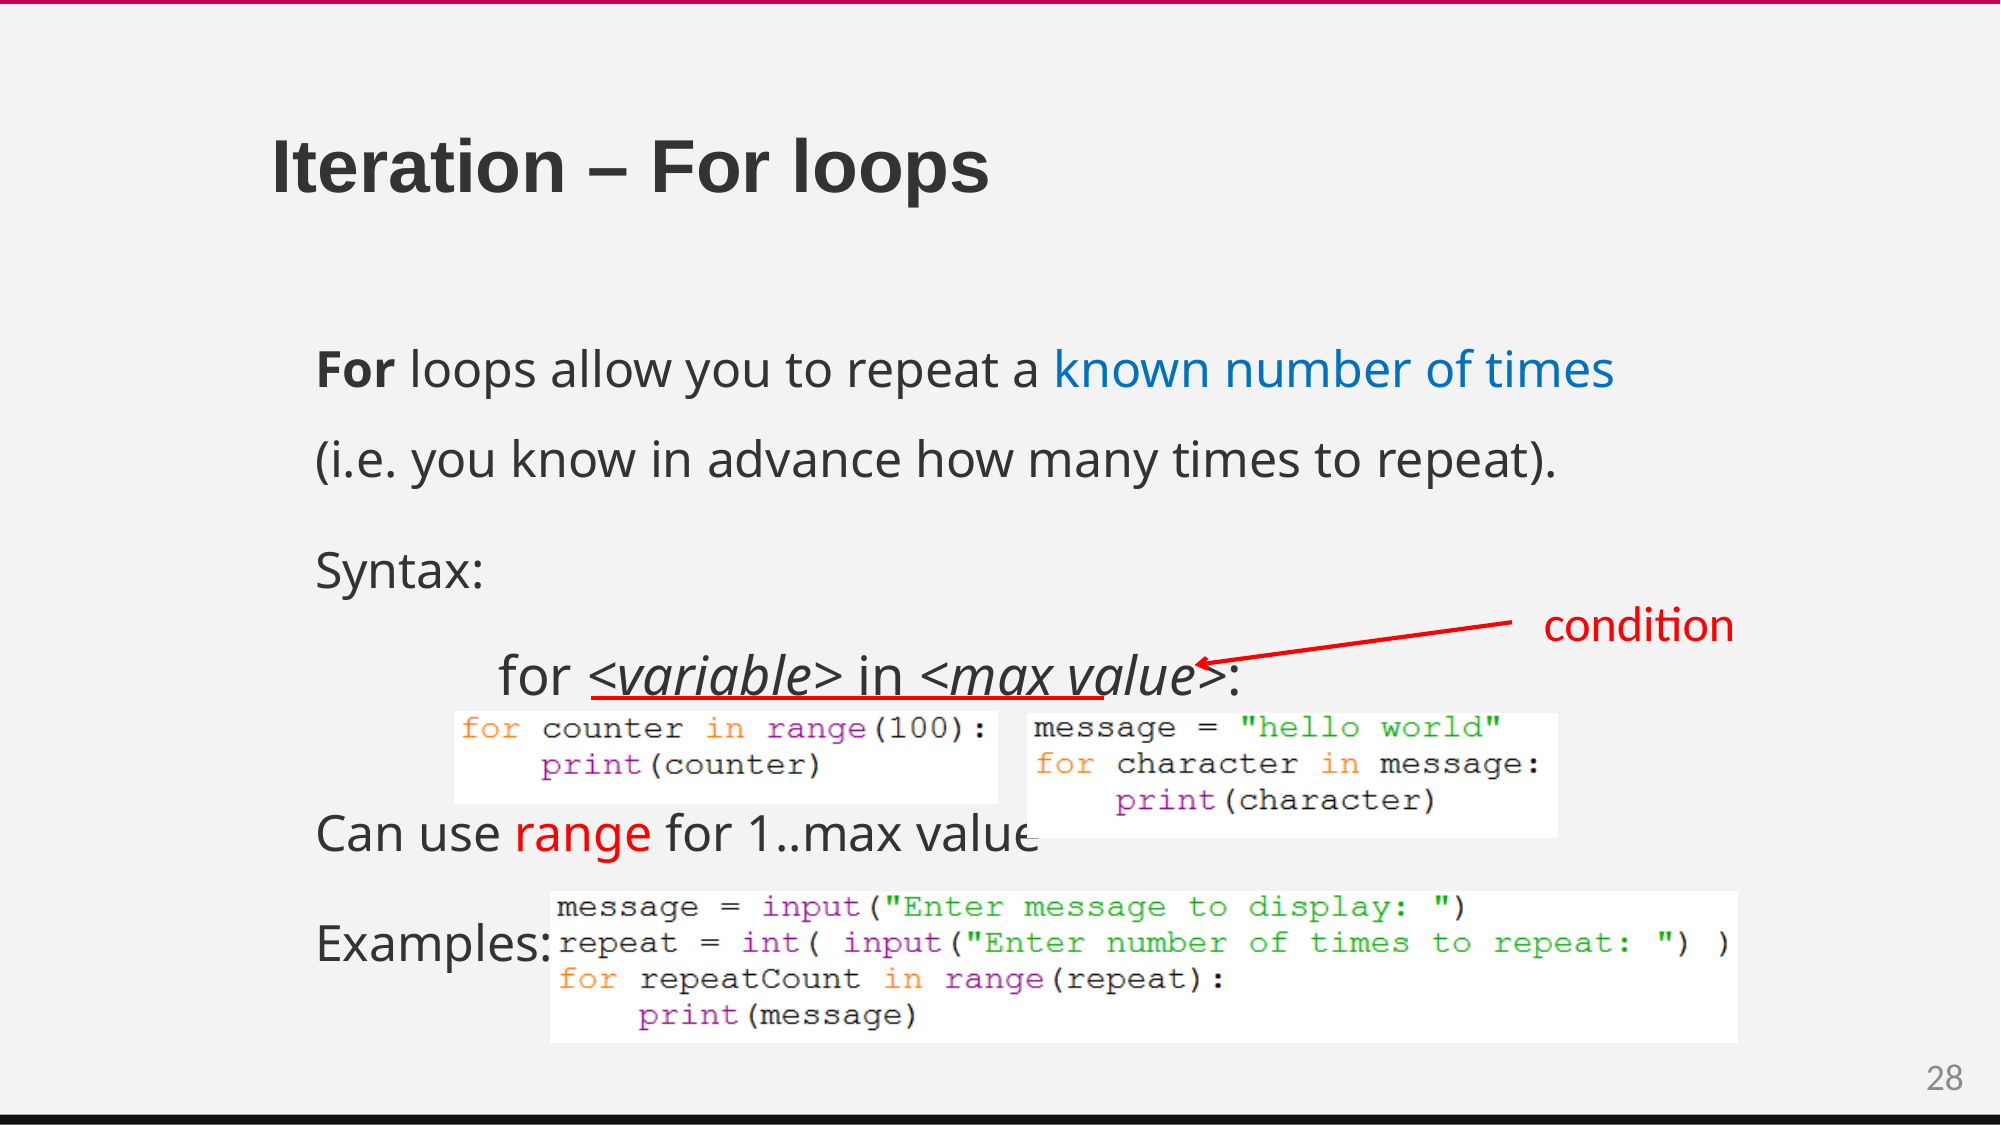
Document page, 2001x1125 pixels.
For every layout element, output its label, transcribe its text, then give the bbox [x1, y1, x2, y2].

list For loops allow you to repeat a known number of times (i.e. you know in advance how many times to repeat). Syntax: for <variable> in <max value>: Can use range for 1..max value Examples: [300, 299, 1700, 1075]
picture [1027, 713, 1558, 838]
picture [550, 891, 1738, 1043]
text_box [1194, 622, 1512, 666]
text_box condition [1529, 584, 1754, 659]
picture [454, 711, 998, 805]
title Iteration – For loops [256, 59, 1738, 278]
